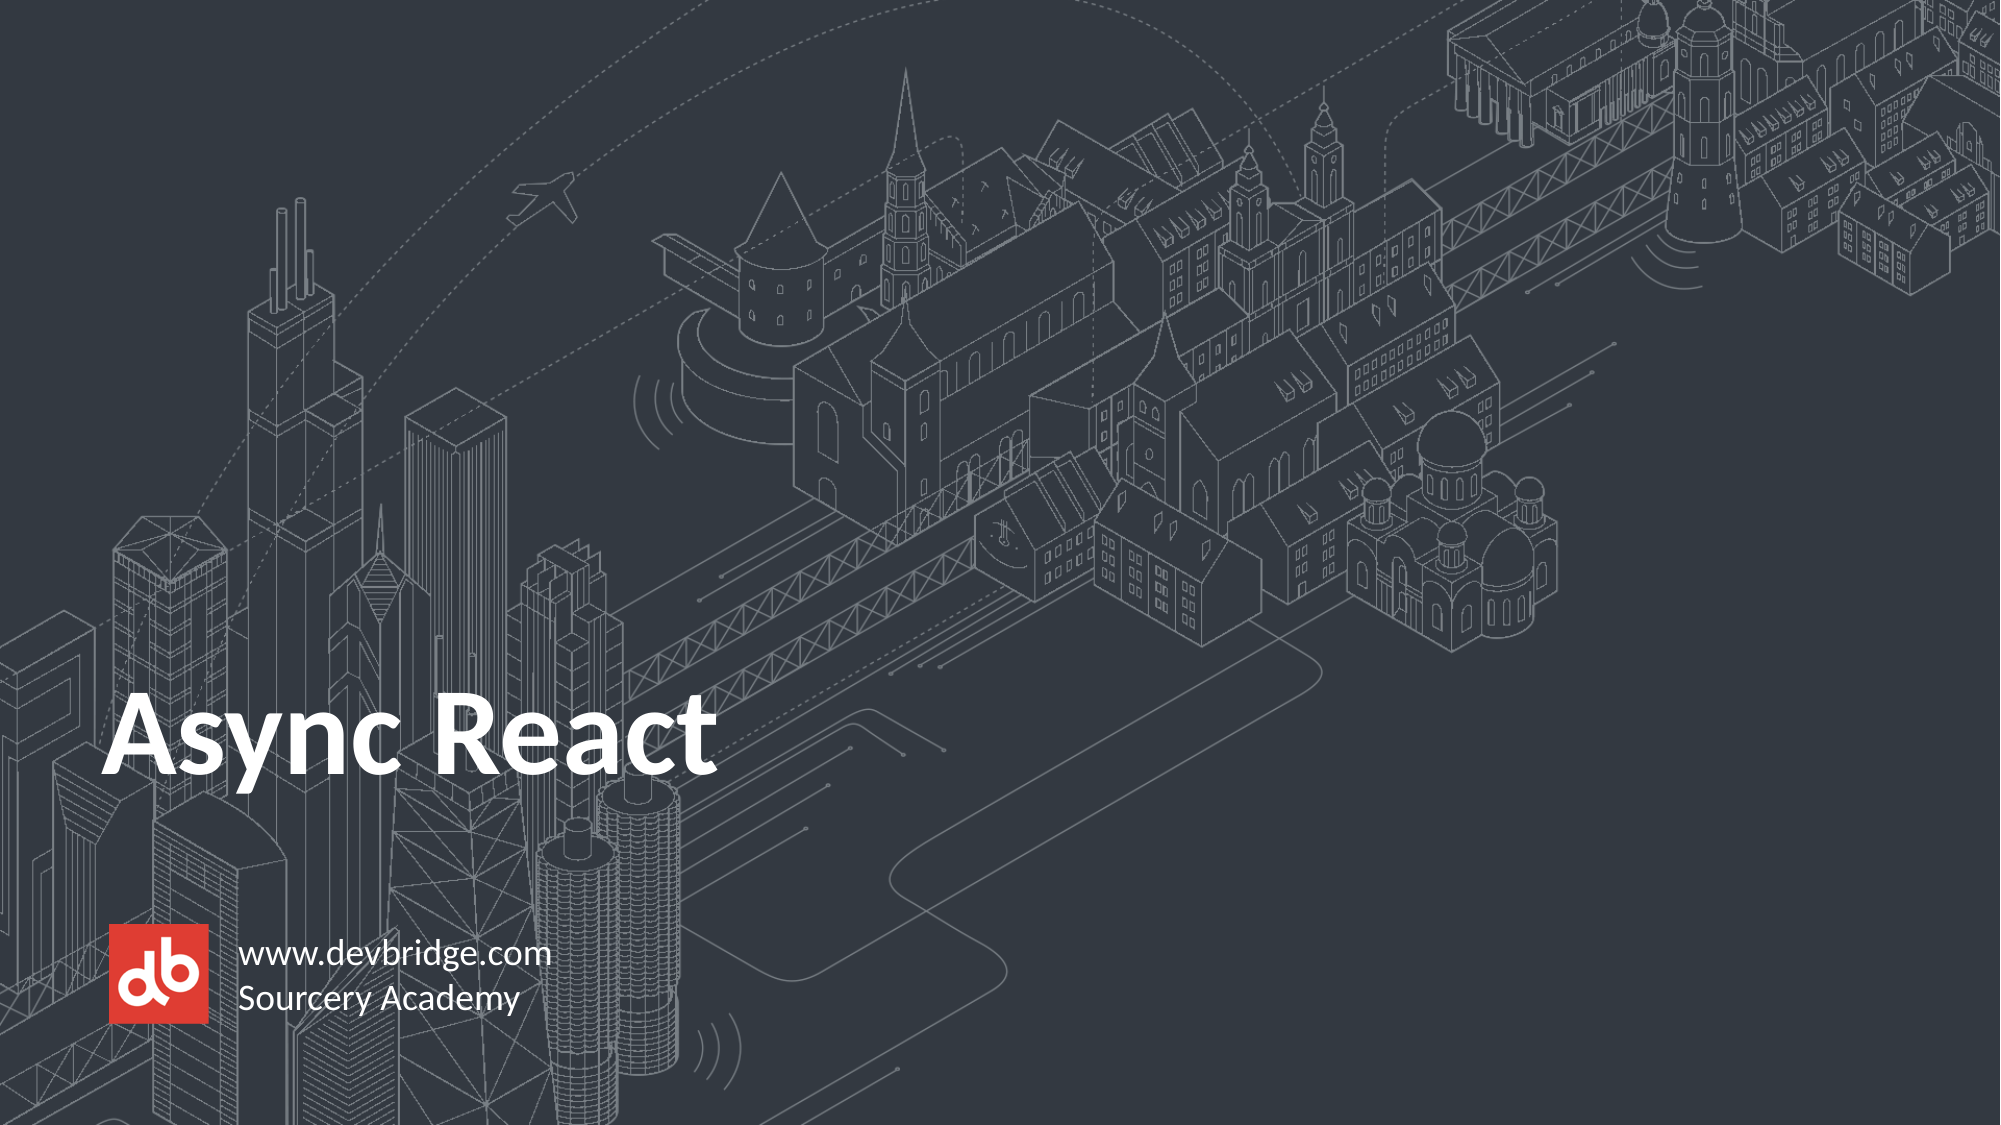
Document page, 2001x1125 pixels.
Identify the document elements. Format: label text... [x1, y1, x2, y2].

list www.devbridge.com Sourcery Academy [223, 910, 888, 1036]
picture [0, 0, 2000, 1125]
title Async React [85, 639, 1808, 810]
